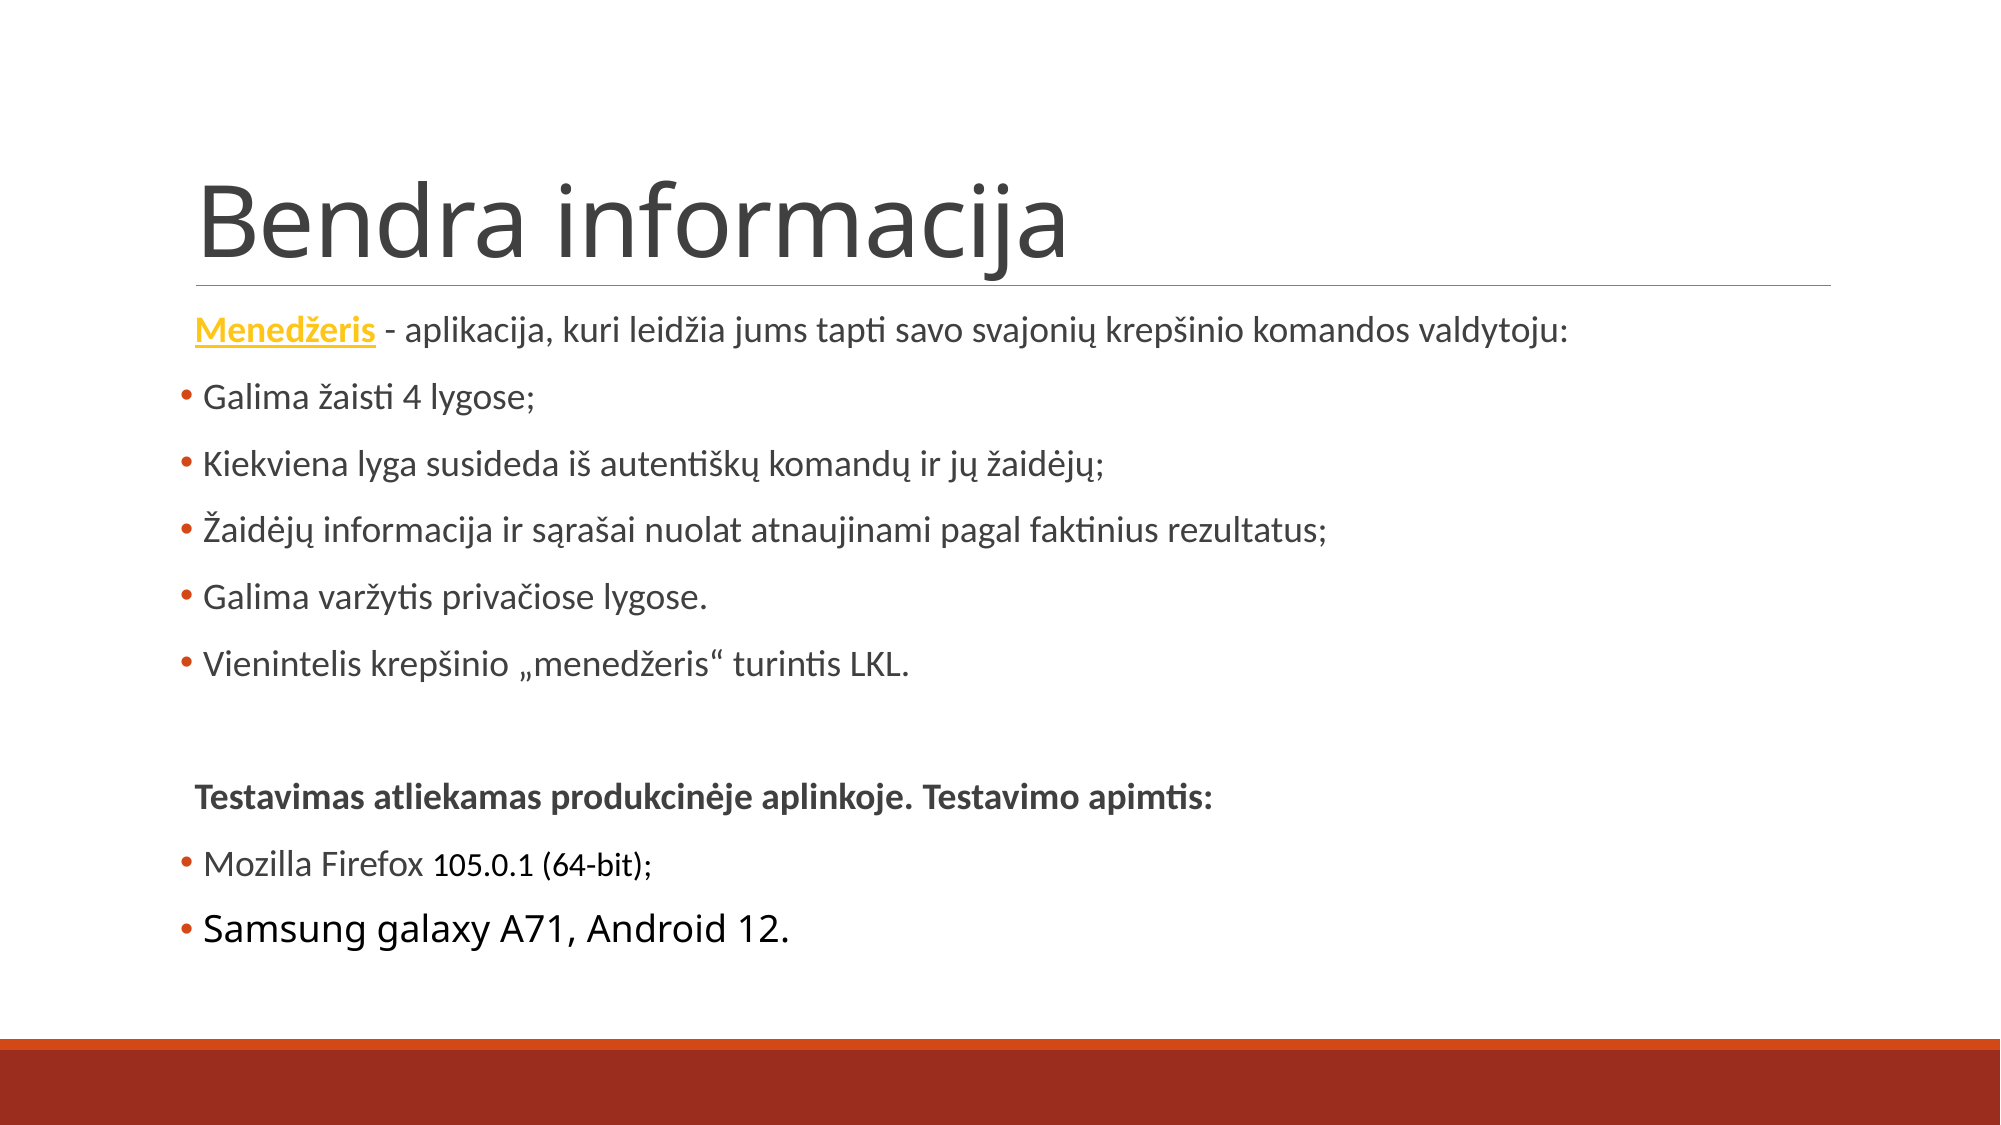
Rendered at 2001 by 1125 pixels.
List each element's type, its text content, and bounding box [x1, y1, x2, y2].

list Menedžeris - aplikacija, kuri leidžia jums tapti savo svajonių krepšinio komandos valdytoju: Galima žaisti 4 lygose; Kiekviena lyga susideda iš autentiškų komandų ir jų žaidėjų; Žaidėjų informacija ir sąrašai nuolat atnaujinami pagal faktinius rezultatus; Galima varžytis privačiose lygose. Vienintelis krepšinio „menedžeris“ turintis LKL. Testavimas atliekamas produkcinėje aplinkoje. Testavimo apimtis: Mozilla Firefox 105.0.1 (64-bit); Samsung galaxy A71, Android 12. [180, 302, 1830, 963]
title Bendra informacija [180, 47, 1830, 285]
